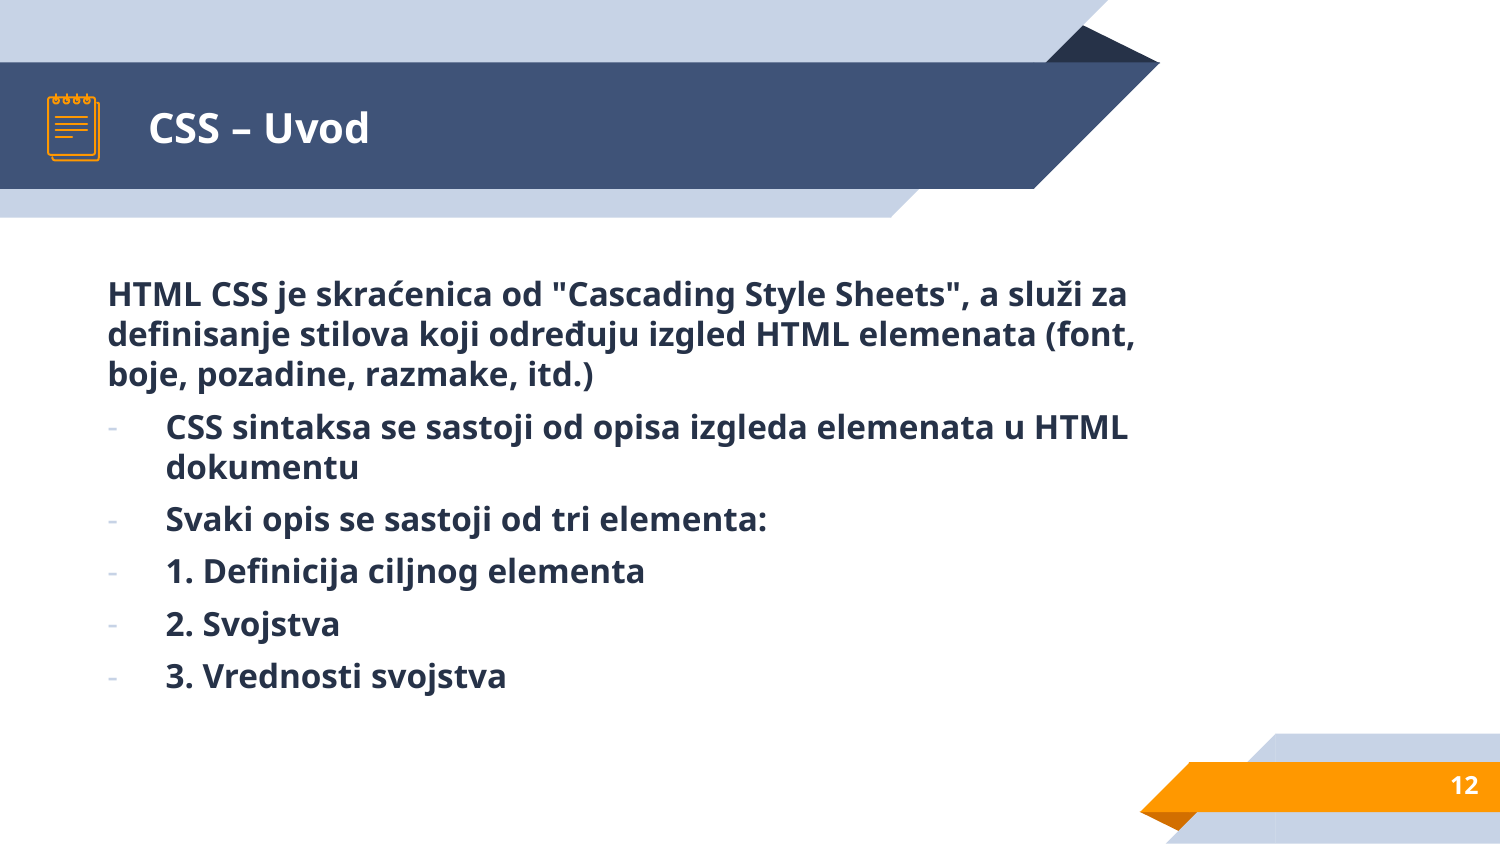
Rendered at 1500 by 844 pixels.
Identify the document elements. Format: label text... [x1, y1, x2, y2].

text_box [47, 93, 100, 161]
title CSS – Uvod [133, 64, 997, 190]
list HTML CSS je skraćenica od "Cascading Style Sheets", a služi za definisanje stilova koji određuju izgled HTML elemenata (font, boje, pozadine, razmake, itd.) CSS sintaksa se sastoji od opisa izgleda elemenata u HTML dokumentu Svaki opis se sastoji od tri elementa: 1. Definicija ciljnog elementa 2. Svojstva 3. Vrednosti svojstva [75, 258, 1227, 638]
slide_number 12 [1249, 760, 1494, 813]
